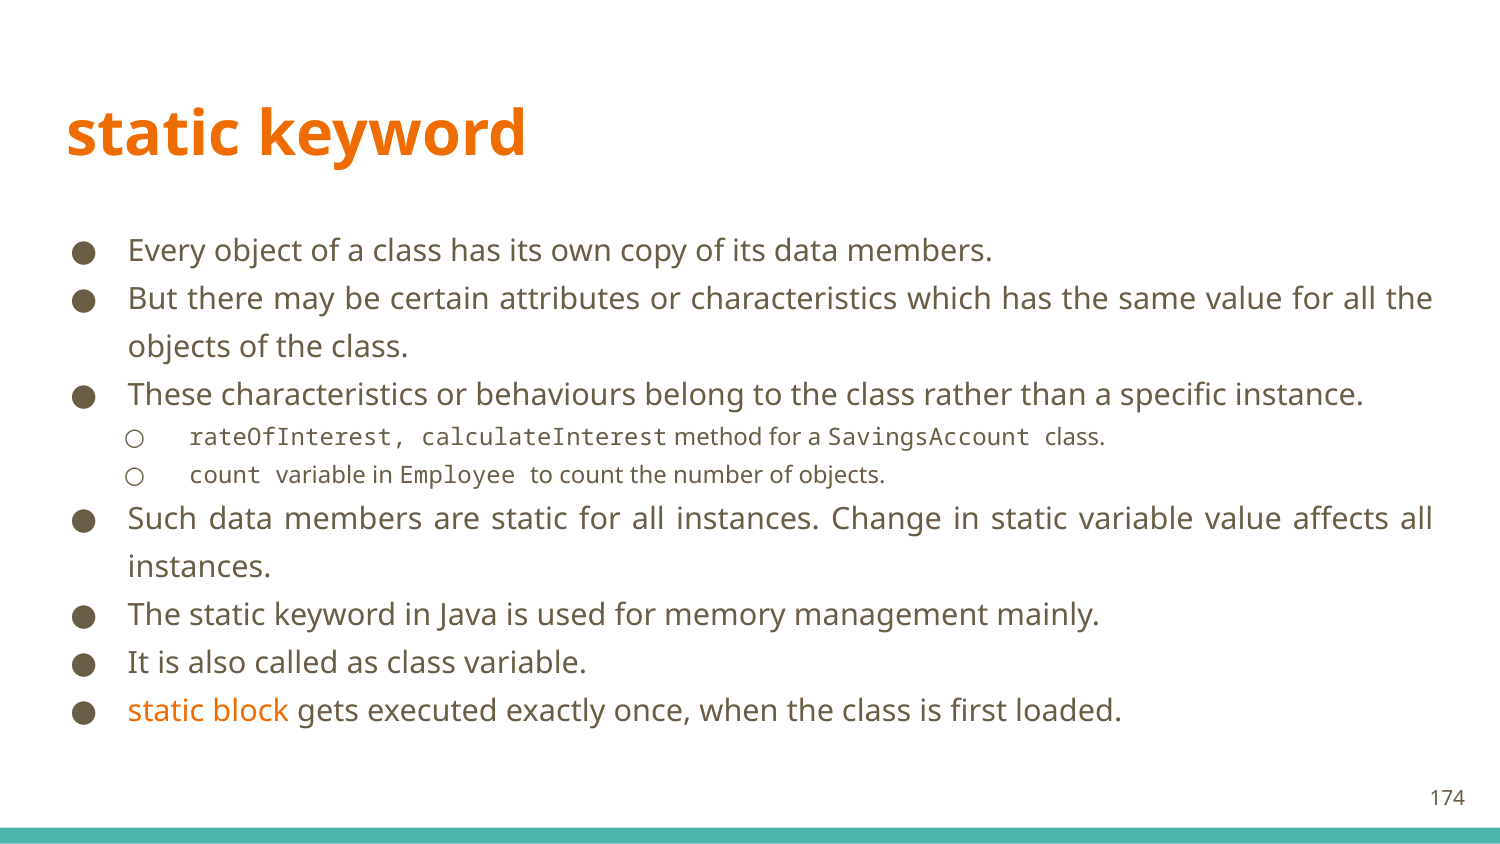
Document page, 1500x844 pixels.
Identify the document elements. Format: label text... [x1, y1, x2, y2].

list Every object of a class has its own copy of its data members. But there may be certain attributes or characteristics which has the same value for all the objects of the class. These characteristics or behaviours belong to the class rather than a specific instance. rateOfInterest, calculateInterest method for a SavingsAccount class. count variable in Employee to count the number of objects. Such data members are static for all instances. Change in static variable value affects all instances. The static keyword in Java is used for memory management mainly. It is also called as class variable. static block gets executed exactly once, when the class is first loaded. [51, 207, 1449, 750]
slide_number 174 [1389, 764, 1480, 830]
title static keyword [51, 72, 1449, 189]
